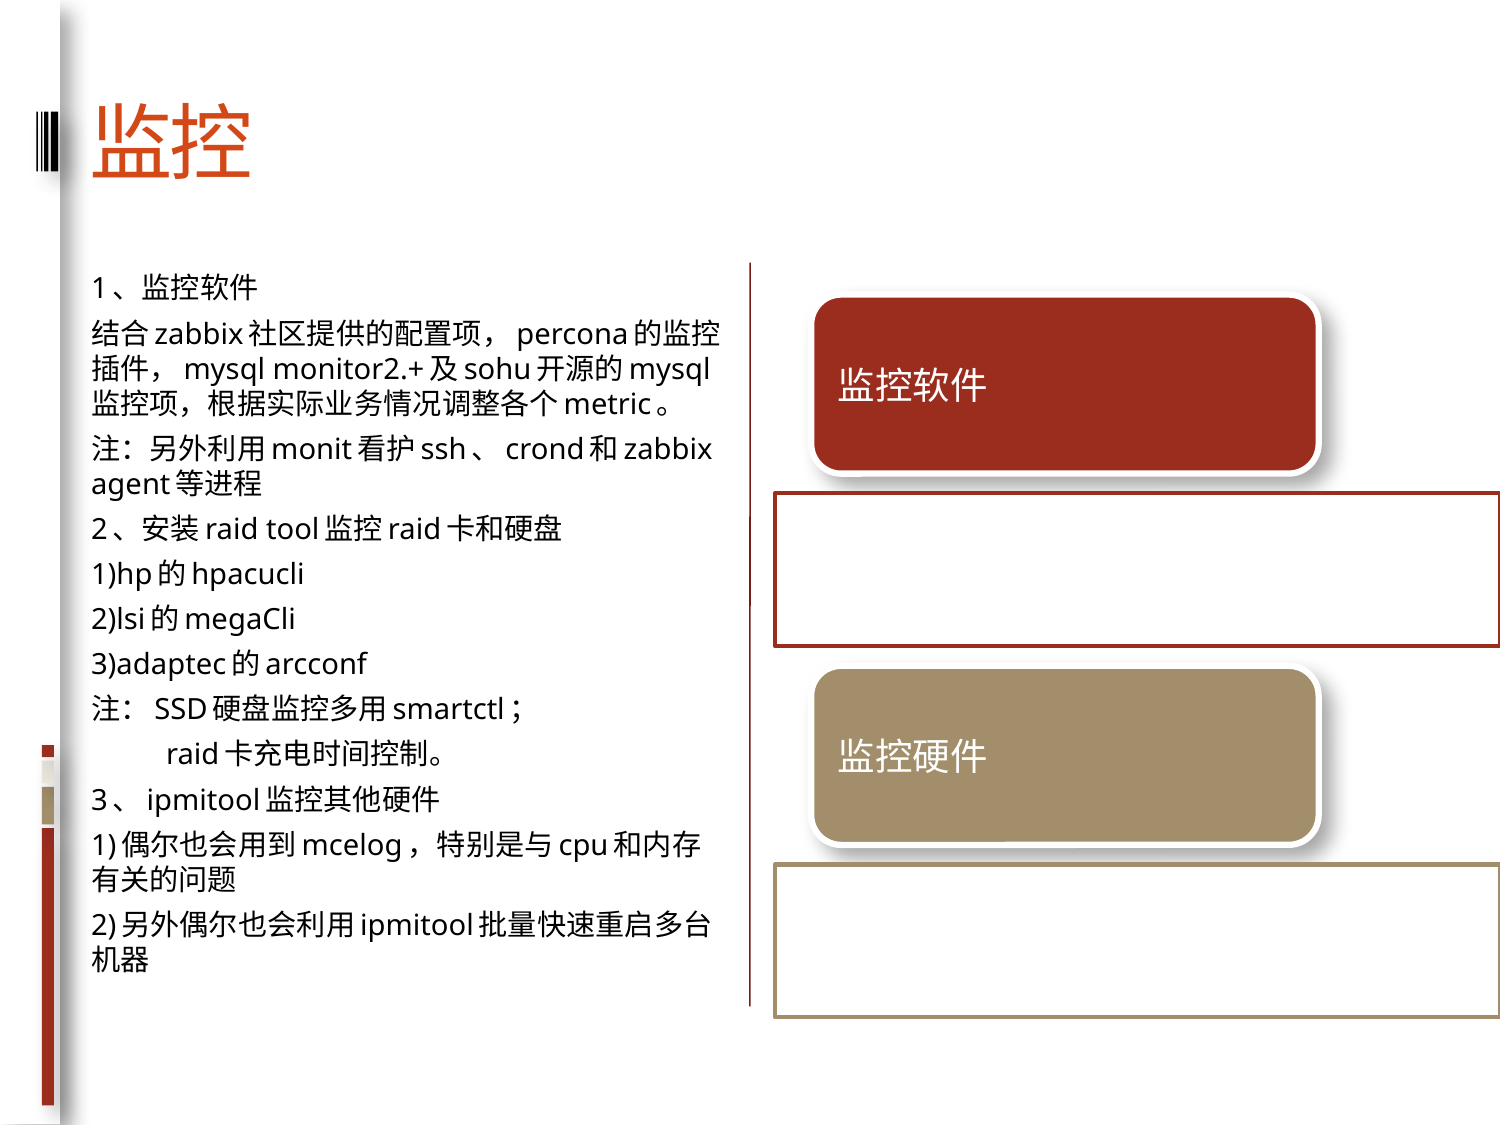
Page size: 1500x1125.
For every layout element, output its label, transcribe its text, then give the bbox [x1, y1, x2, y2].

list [774, 274, 1500, 1018]
list 1、监控软件 结合zabbix社区提供的配置项，percona的监控插件，mysql monitor2.+及sohu开源的mysql监控项，根据实际业务情况调整各个metric。 注：另外利用monit看护ssh、crond和zabbix agent等进程 2、安装raid tool监控raid卡和硬盘 1)hp的hpacucli 2)lsi的megaCli 3)adaptec的arcconf 注：SSD硬盘监控多用smartctl； raid卡充电时间控制。 3、ipmitool监控其他硬件 1)偶尔也会用到mcelog，特别是与cpu和内存有关的问题 2)另外偶尔也会利用ipmitool批量快速重启多台机器 [76, 262, 739, 1005]
title 监控 [75, 34, 1425, 247]
